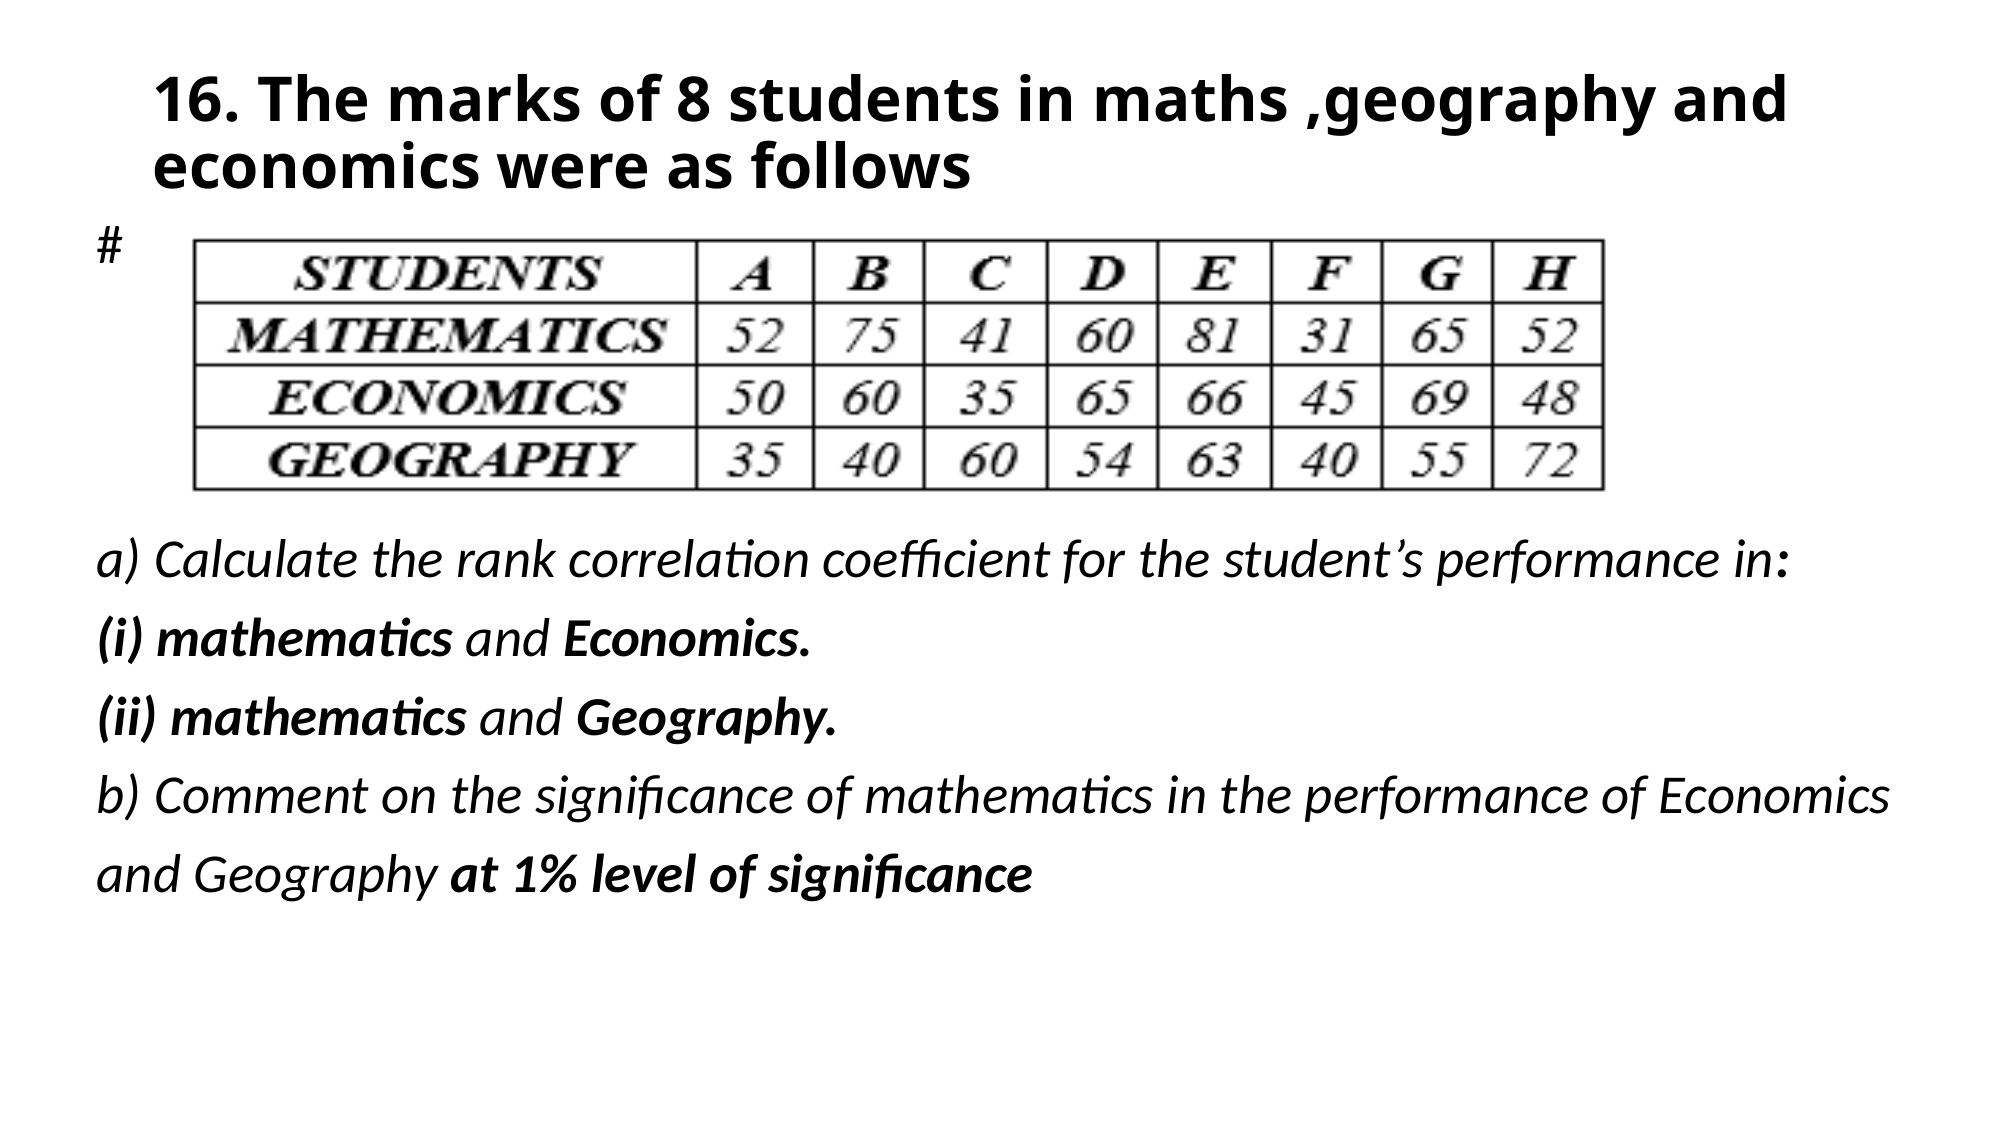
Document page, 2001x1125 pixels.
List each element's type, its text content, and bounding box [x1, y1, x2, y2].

picture [172, 209, 1650, 503]
list # a) Calculate the rank correlation coefficient for the student’s performance in: (i) mathematics and Economics. (ii) mathematics and Geography. b) Comment on the significance of mathematics in the performance of Economics and Geography at 1% level of significance [81, 209, 1914, 1091]
title 16. The marks of 8 students in maths ,geography and economics were as follows [137, 59, 1863, 209]
